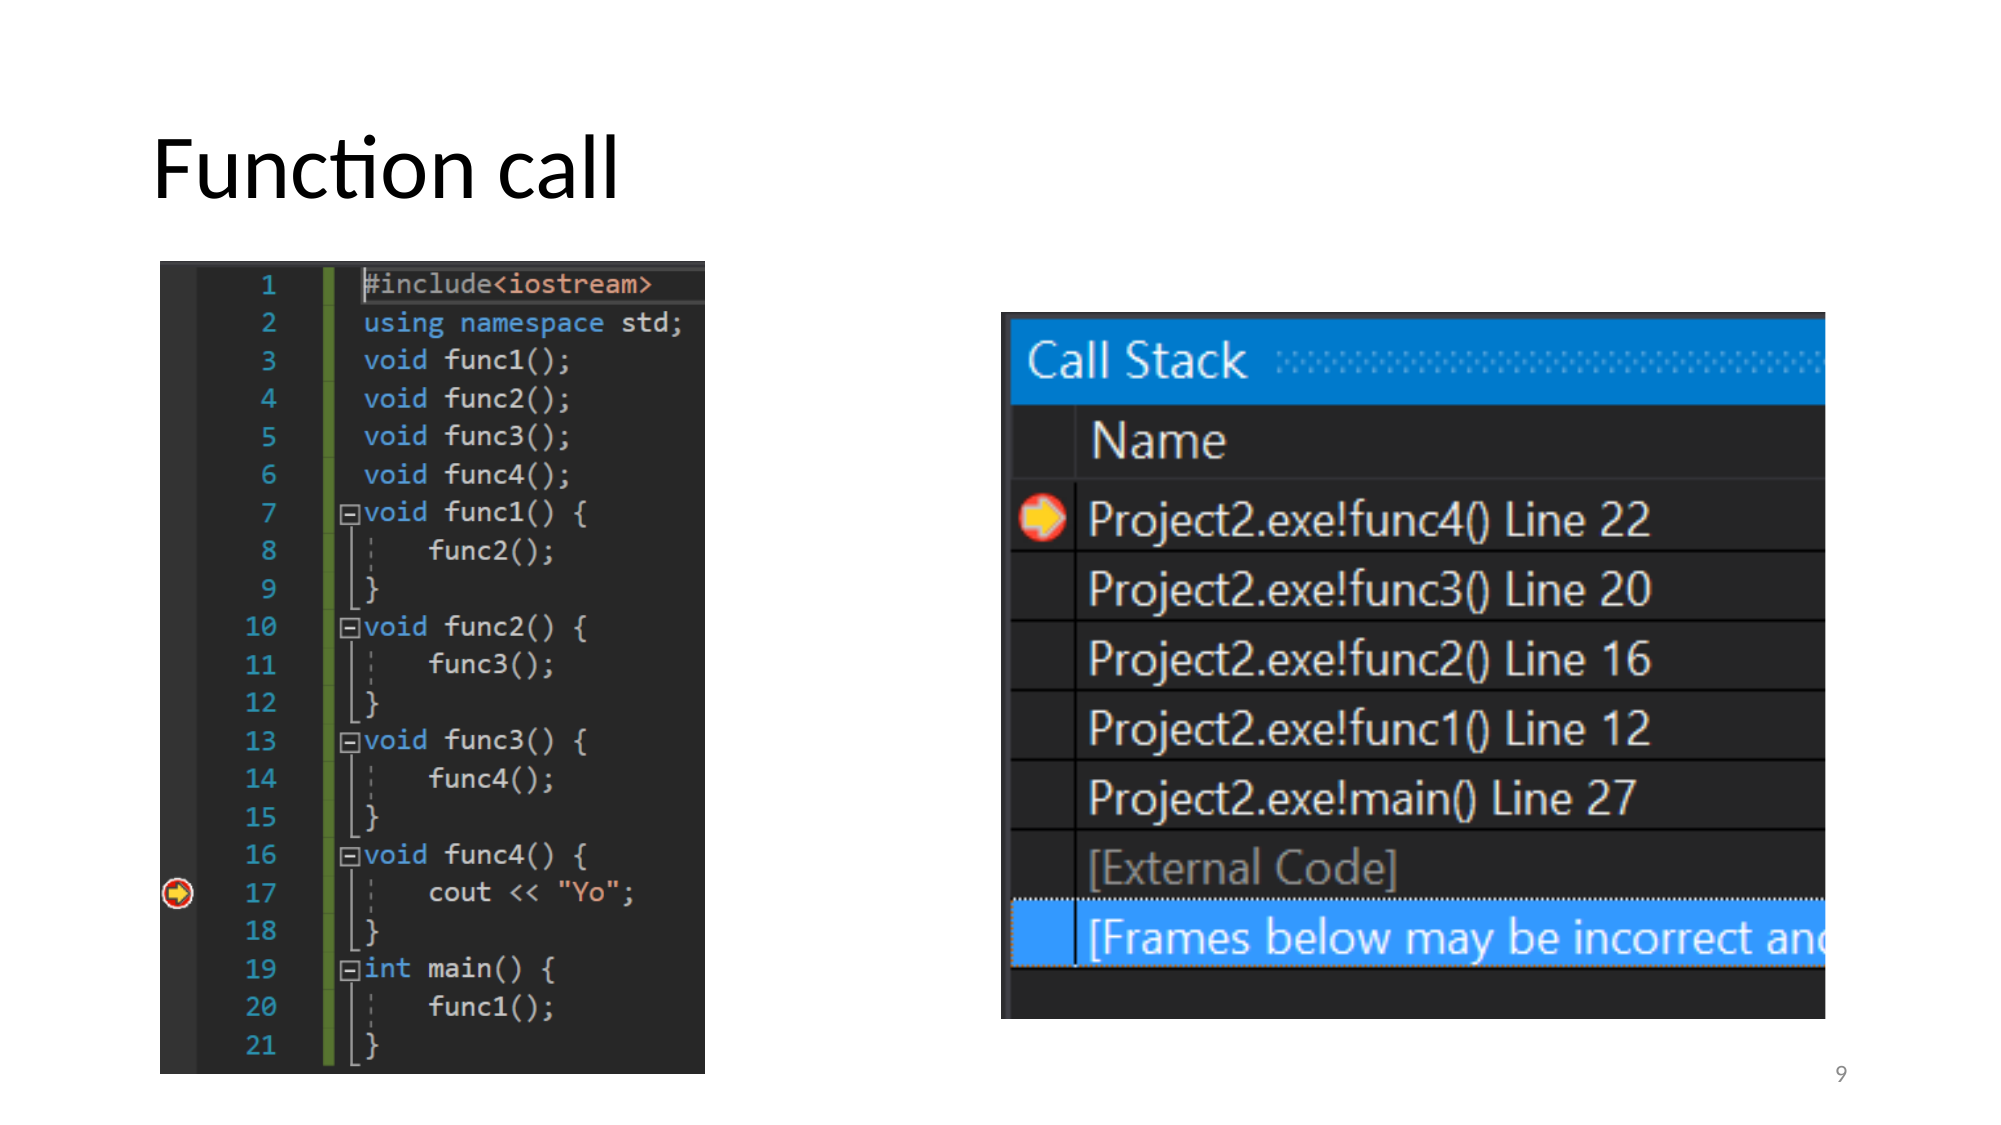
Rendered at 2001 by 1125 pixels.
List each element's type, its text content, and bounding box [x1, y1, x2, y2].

picture [1000, 312, 1826, 1023]
slide_number 9 [1412, 1042, 1863, 1103]
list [160, 261, 705, 1074]
title Function call [137, 59, 1863, 278]
